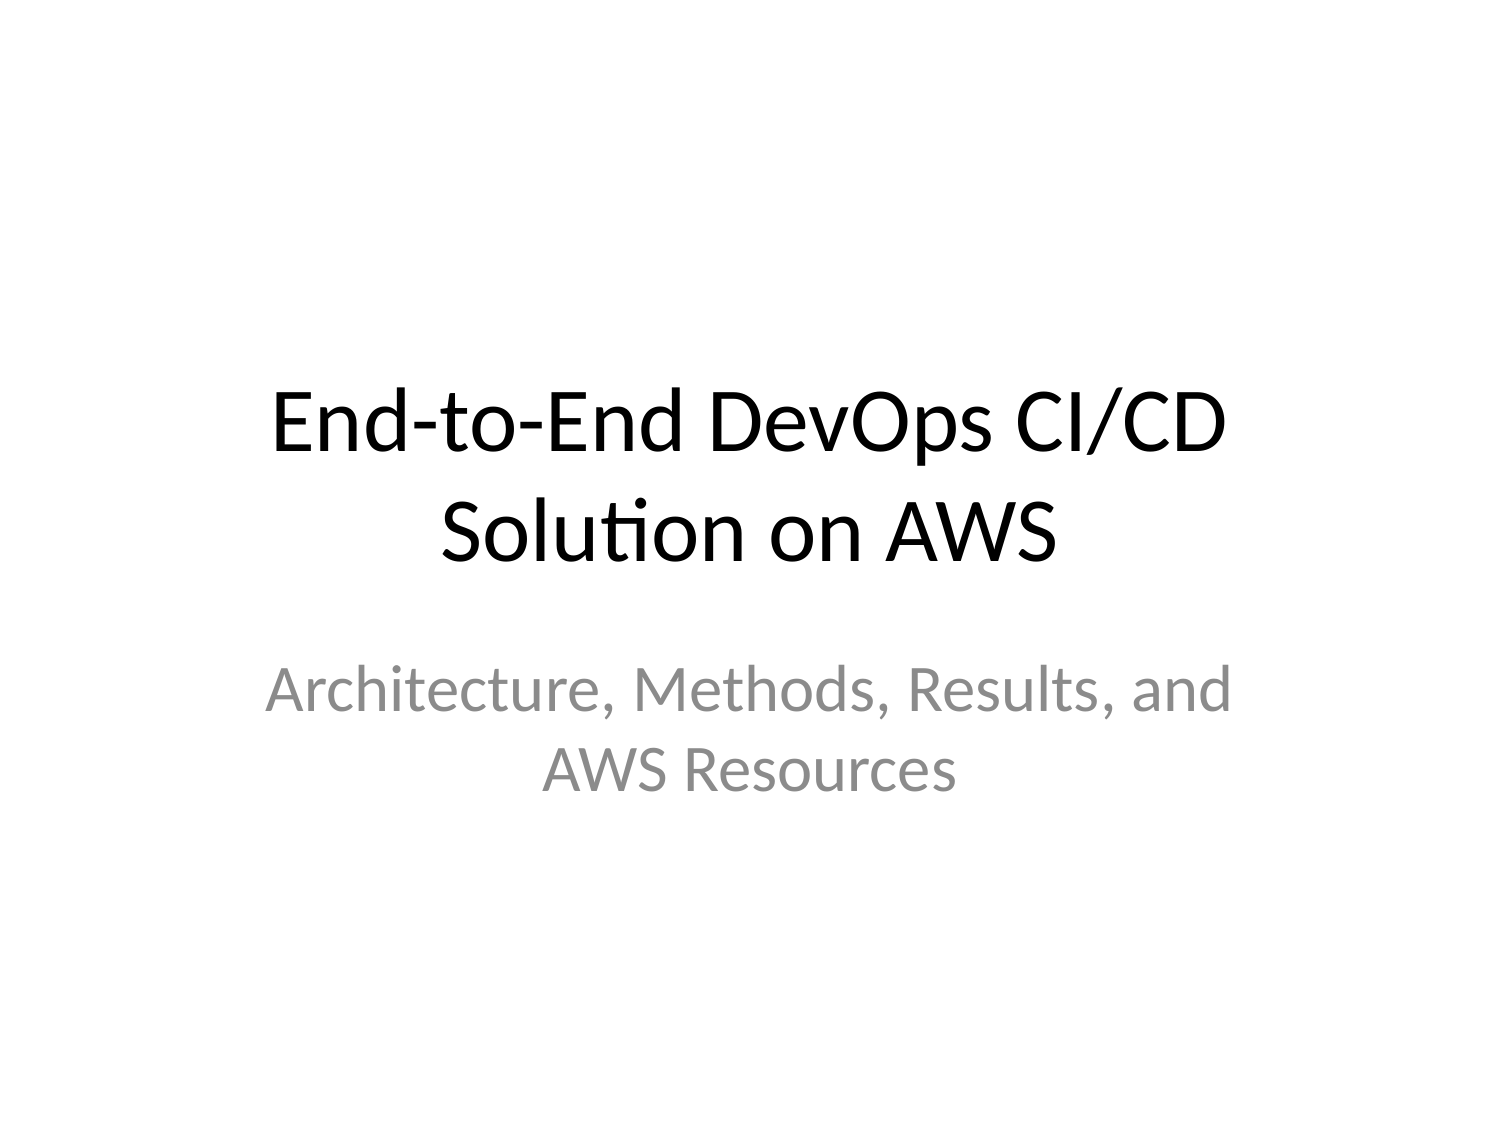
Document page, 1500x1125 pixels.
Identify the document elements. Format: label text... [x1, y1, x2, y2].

title End-to-End DevOps CI/CD Solution on AWS [112, 349, 1388, 591]
subtitle Architecture, Methods, Results, and AWS Resources [225, 637, 1275, 925]
